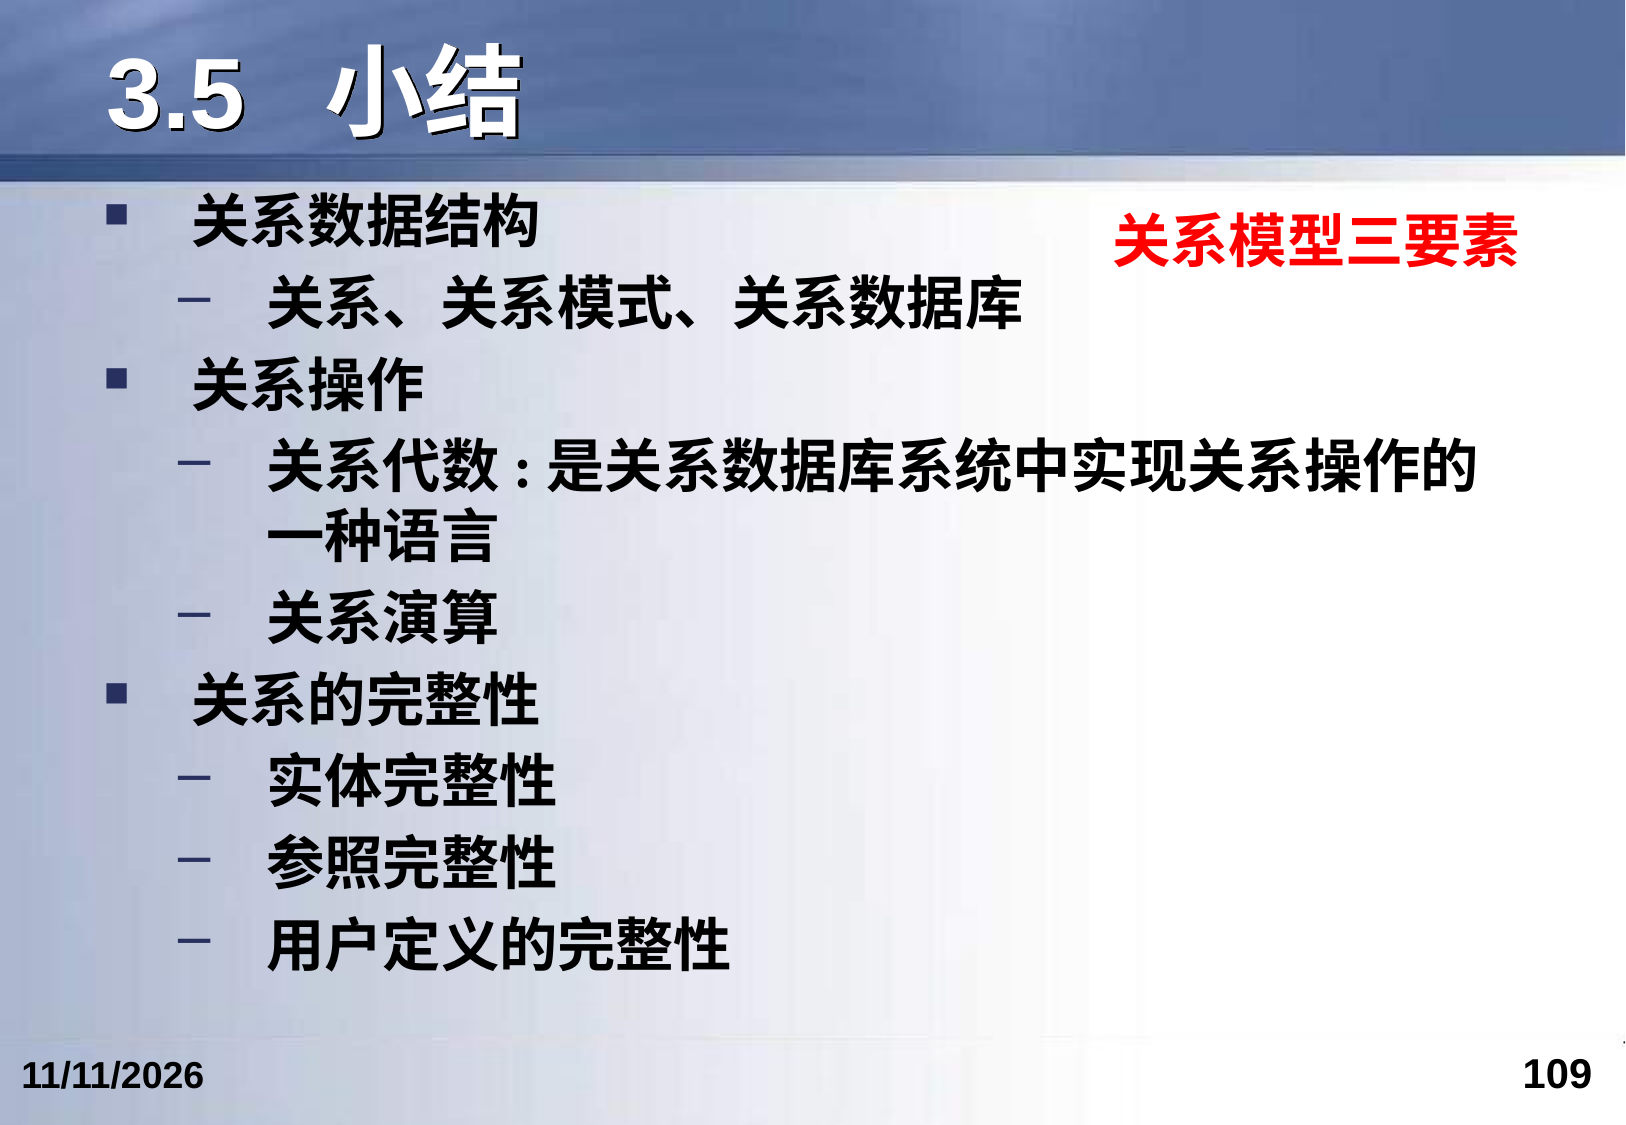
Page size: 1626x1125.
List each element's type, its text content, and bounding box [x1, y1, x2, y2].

title 3.5 小结 [106, 41, 1554, 150]
text_box 关系模型三要素 [1022, 196, 1610, 282]
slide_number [2, 1041, 380, 1125]
list 关系数据结构 关系、关系模式、关系数据库 关系操作 关系代数:是关系数据库系统中实现关系操作的一种语言 关系演算 关系的完整性 实体完整性 参照完整性 用户定义的完整性 [103, 184, 1485, 998]
slide_number 109 [1201, 1037, 1612, 1124]
picture [0, 0, 1626, 1125]
